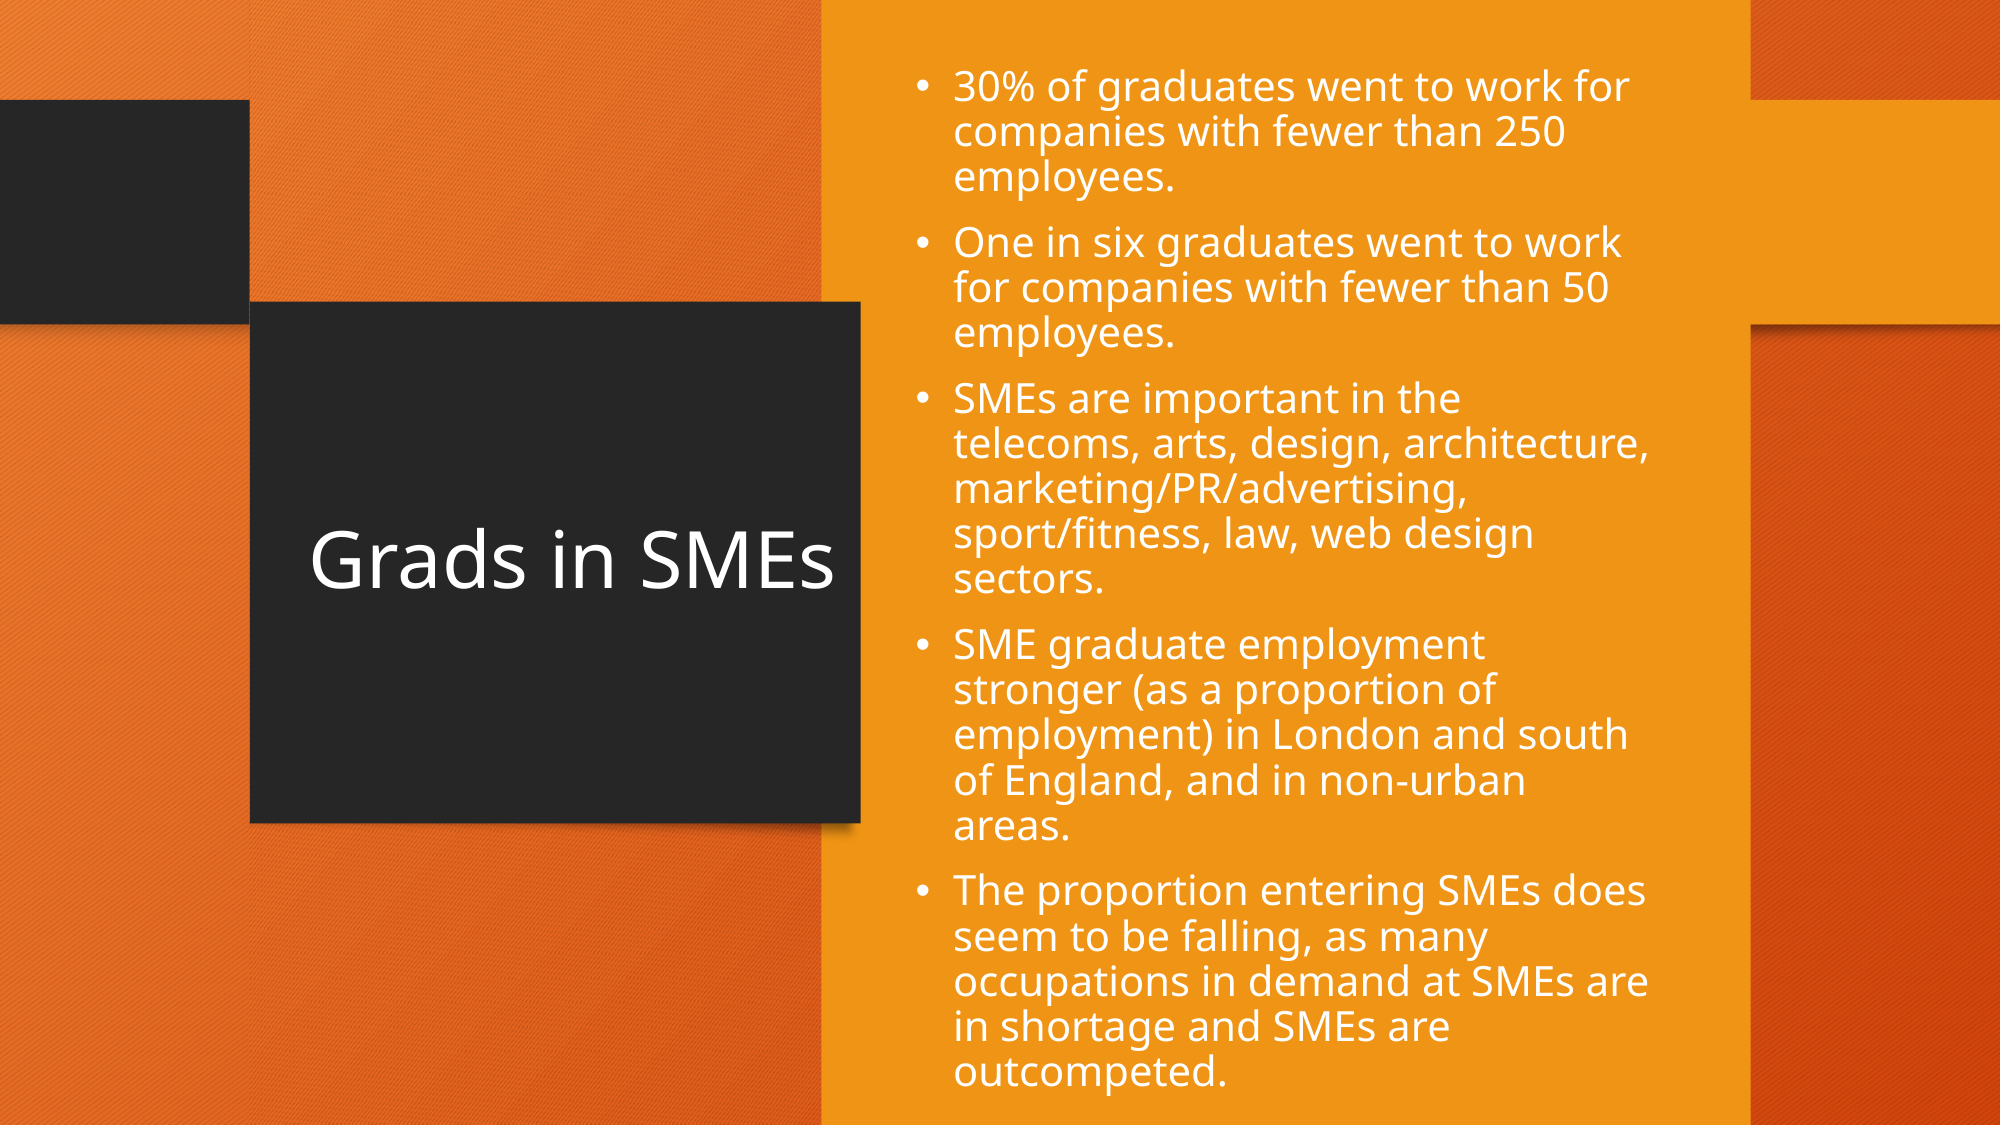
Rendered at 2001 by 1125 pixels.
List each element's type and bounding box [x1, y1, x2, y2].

picture [0, 0, 1751, 1125]
picture [1752, 323, 2001, 348]
